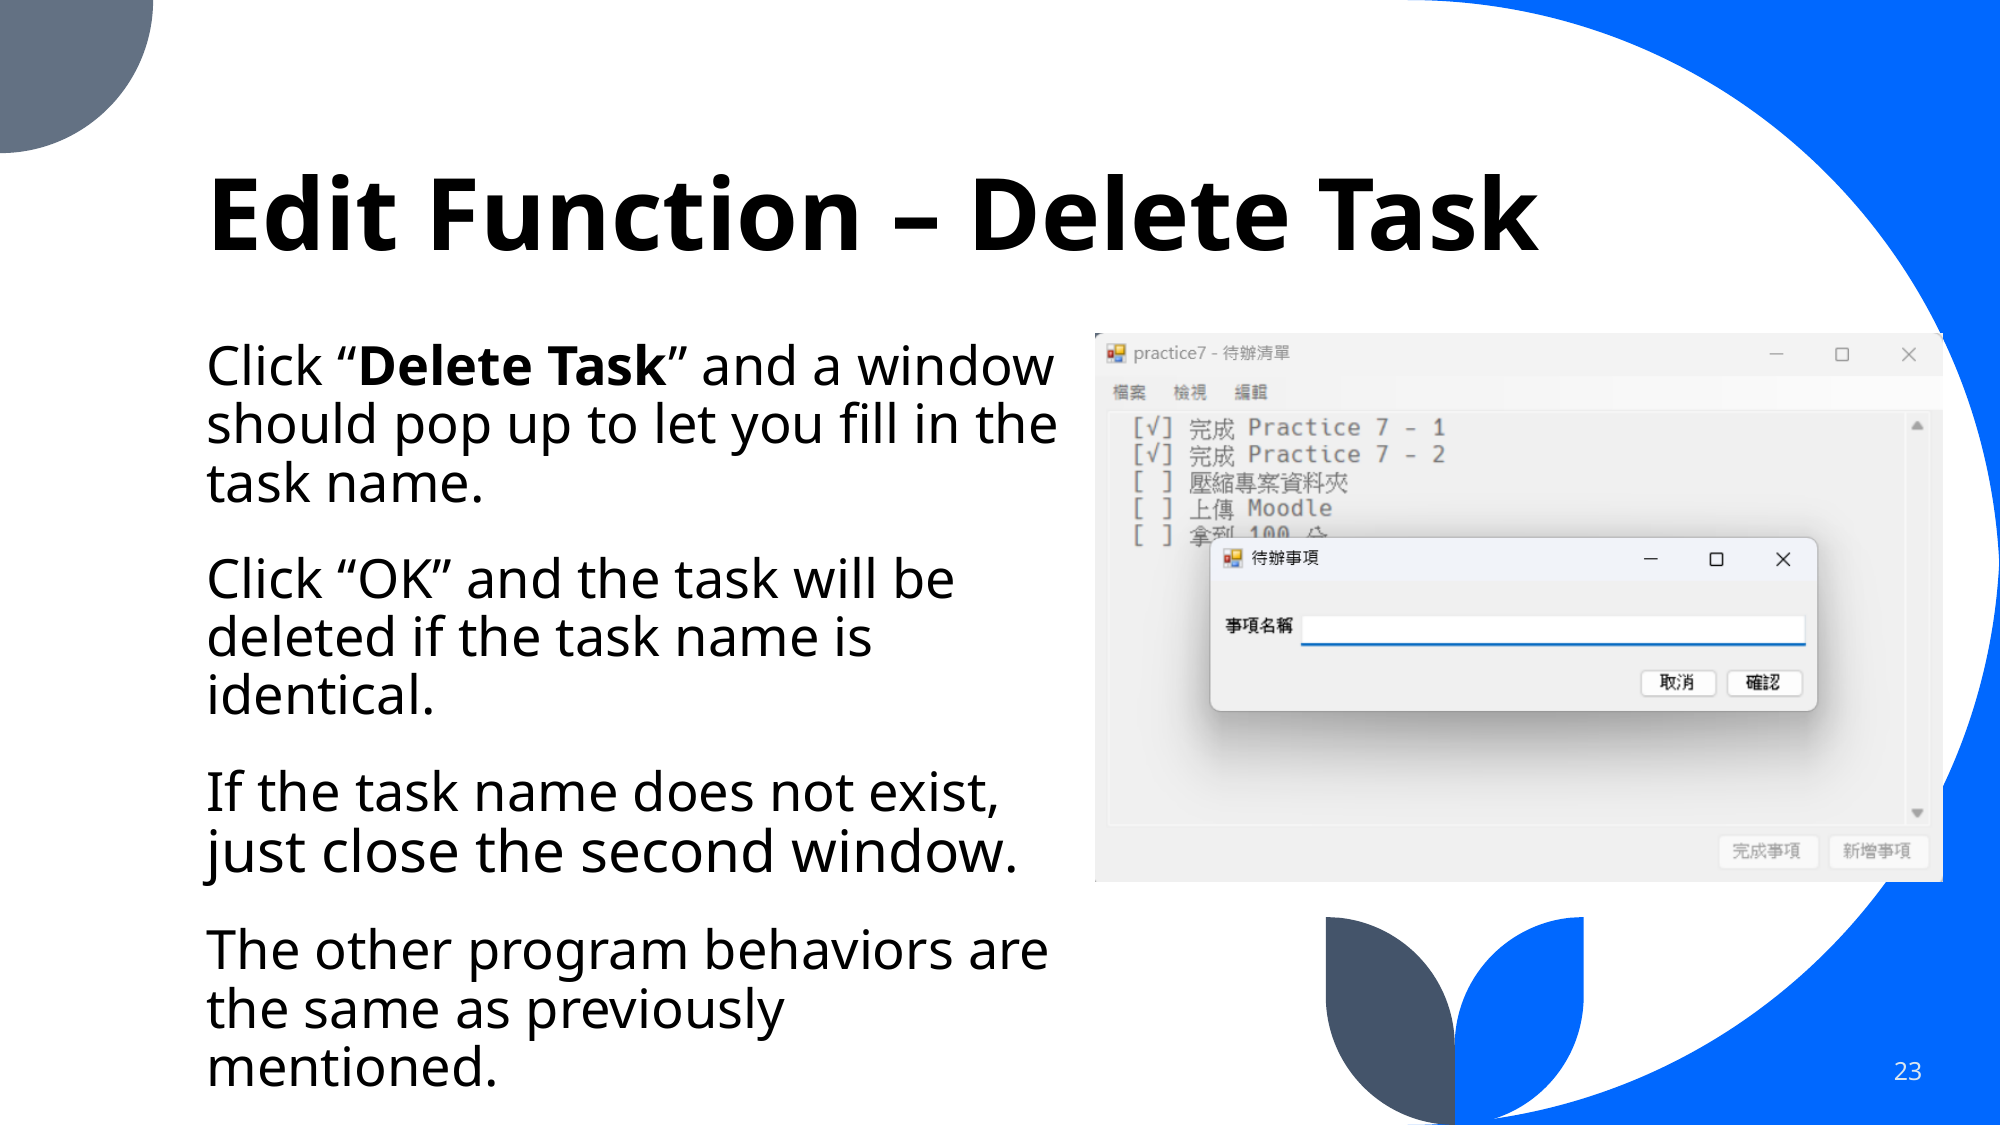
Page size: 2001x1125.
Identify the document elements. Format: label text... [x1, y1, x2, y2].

title Edit Function – Delete Task [191, 62, 1796, 280]
list Click “Delete Task” and a window should pop up to let you fill in the task name. Click “OK” and the task will be deleted if the task name is identical. If the task name does not exist, just close the second window. The other program behaviors are the same as previously mentioned. [191, 330, 1095, 1056]
picture [1095, 333, 1943, 882]
slide_number 23 [1665, 1042, 1938, 1103]
